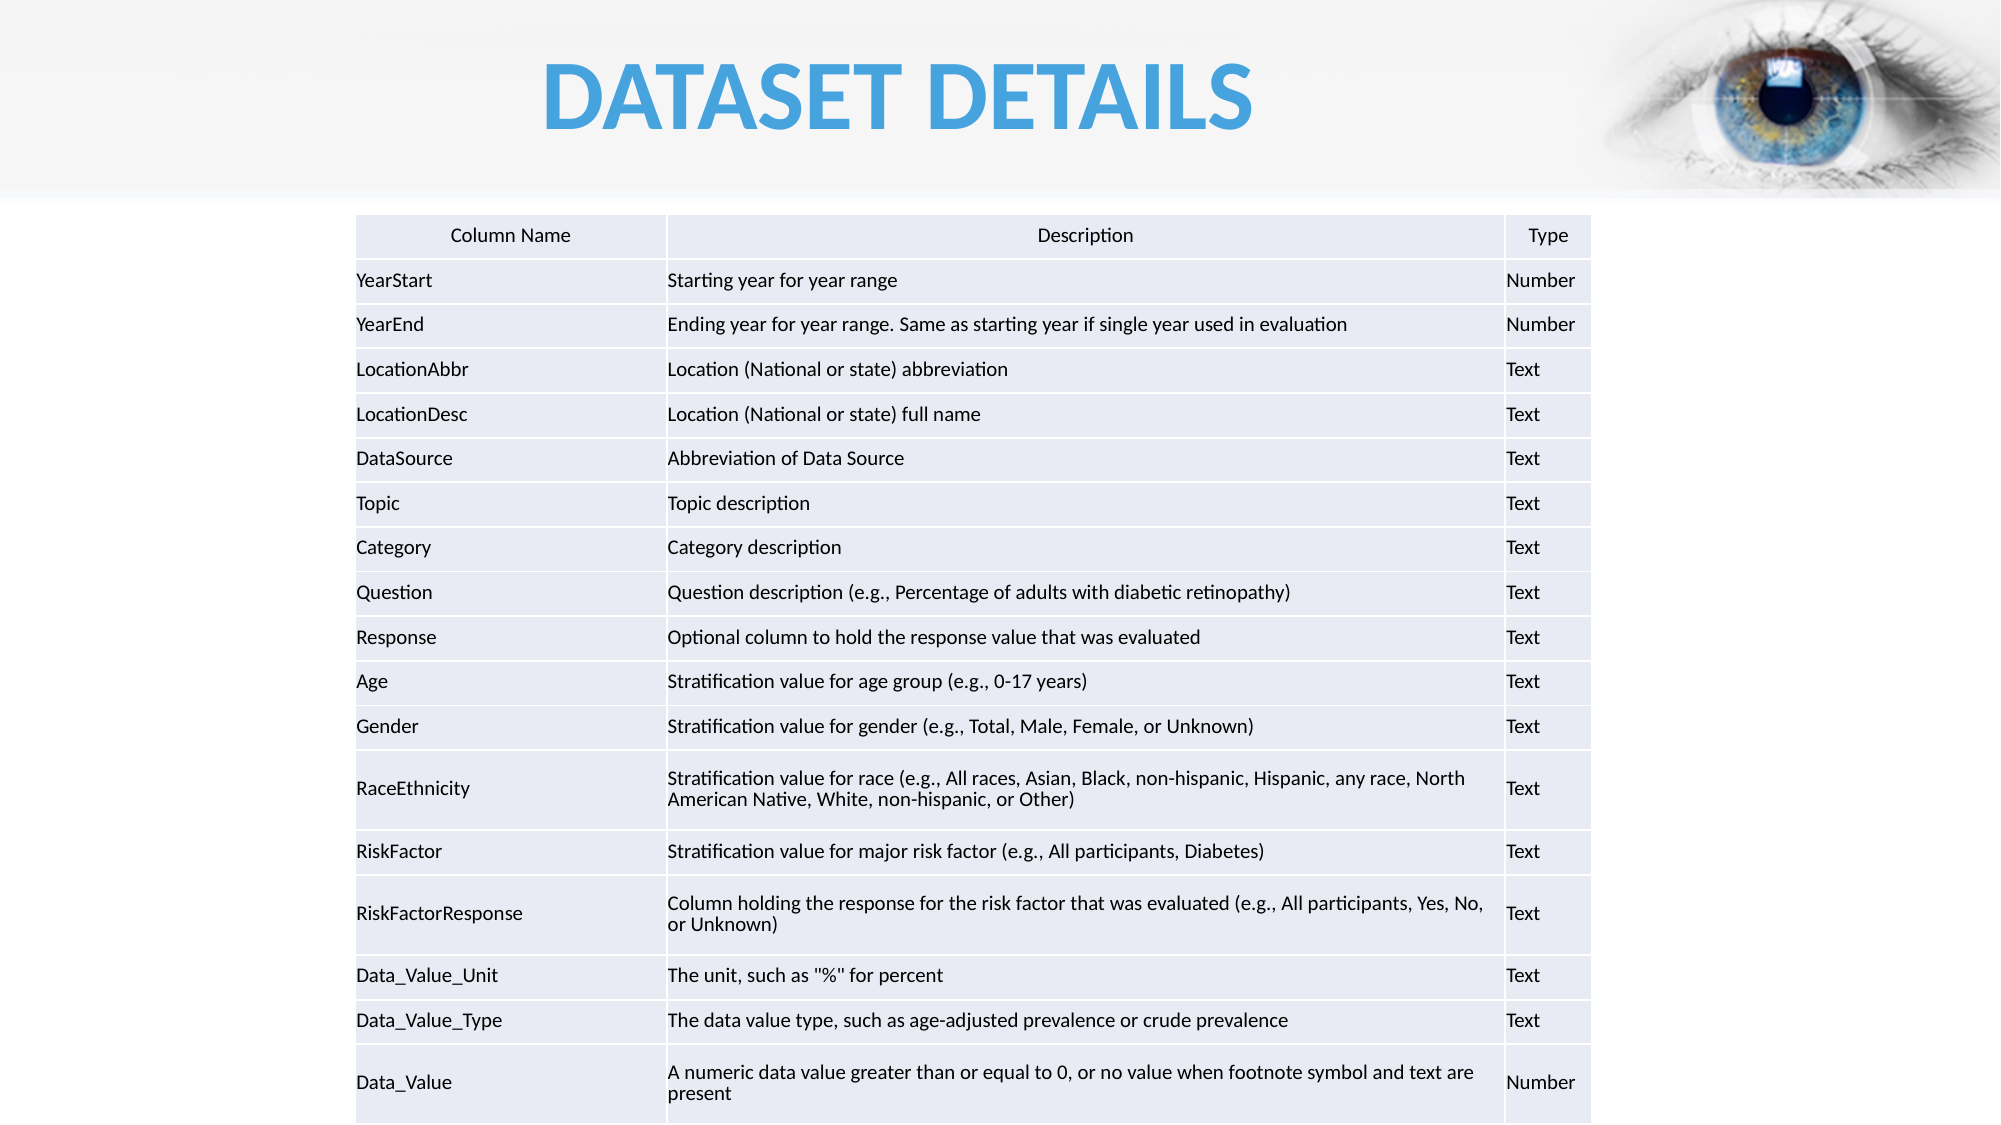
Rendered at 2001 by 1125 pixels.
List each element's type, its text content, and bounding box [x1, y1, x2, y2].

table_cell Text [1506, 751, 1591, 829]
table_cell YearStart [356, 260, 666, 303]
table_cell DataSource [356, 439, 666, 481]
table_cell RiskFactor [356, 831, 666, 874]
table_cell Location (National or state) full name [668, 394, 1504, 437]
table_cell Text [1506, 483, 1591, 526]
table_cell Category description [668, 528, 1504, 571]
table_cell Topic description [668, 483, 1504, 526]
table_cell Gender [356, 706, 666, 749]
table_cell Text [1506, 831, 1591, 874]
table_cell Text [1506, 1001, 1591, 1043]
table_cell Text [1506, 439, 1591, 481]
table_cell Stratification value for major risk factor (e.g., All participants, Diabetes) [668, 831, 1504, 874]
table_cell Text [1506, 528, 1591, 571]
table_cell Text [1506, 956, 1591, 999]
table_cell Stratification value for gender (e.g., Total, Male, Female, or Unknown) [668, 706, 1504, 749]
table_header Column Name [356, 215, 666, 258]
table_cell Text [1506, 876, 1591, 954]
table_cell Text [1506, 706, 1591, 749]
table_cell Text [1506, 349, 1591, 392]
table_cell Location (National or state) abbreviation [668, 349, 1504, 392]
table_cell Category [356, 528, 666, 571]
table_cell Abbreviation of Data Source [668, 439, 1504, 481]
table_cell A numeric data value greater than or equal to 0, or no value when footnote symbol and text are present [668, 1045, 1504, 1123]
table_cell Text [1506, 617, 1591, 660]
table_cell YearEnd [356, 305, 666, 347]
table_cell Response [356, 617, 666, 660]
table_cell Text [1506, 572, 1591, 615]
picture [0, 0, 2001, 1125]
table_cell Number [1506, 305, 1591, 347]
table_cell Topic [356, 483, 666, 526]
table_cell LocationDesc [356, 394, 666, 437]
table_cell RaceEthnicity [356, 751, 666, 829]
table_cell Starting year for year range [668, 260, 1504, 303]
table_cell Text [1506, 662, 1591, 705]
table_cell Age [356, 662, 666, 705]
table_cell Number [1506, 1045, 1591, 1123]
table_cell Number [1506, 260, 1591, 303]
table_cell Stratification value for race (e.g., All races, Asian, Black, non-hispanic, Hispanic, any race, North American Native, White, non-hispanic, or Other) [668, 751, 1504, 829]
table_header Description [668, 215, 1504, 258]
table_cell Ending year for year range. Same as starting year if single year used in evaluation [668, 305, 1504, 347]
table_cell Optional column to hold the response value that was evaluated [668, 617, 1504, 660]
table_cell The data value type, such as age-adjusted prevalence or crude prevalence [668, 1001, 1504, 1043]
table_cell Text [1506, 394, 1591, 437]
table_cell The unit, such as "%" for percent [668, 956, 1504, 999]
table_cell LocationAbbr [356, 349, 666, 392]
table_cell Data_Value_Type [356, 1001, 666, 1043]
list DATASET DETAILS [119, 33, 1679, 160]
table_cell RiskFactorResponse [356, 876, 666, 954]
table_header Type [1506, 215, 1591, 258]
table_cell Stratification value for age group (e.g., 0-17 years) [668, 662, 1504, 705]
table_cell Question description (e.g., Percentage of adults with diabetic retinopathy) [668, 572, 1504, 615]
table_cell Column holding the response for the risk factor that was evaluated (e.g., All participants, Yes, No, or Unknown) [668, 876, 1504, 954]
table_cell Data_Value [356, 1045, 666, 1123]
table_cell Data_Value_Unit [356, 956, 666, 999]
table_cell Question [356, 572, 666, 615]
